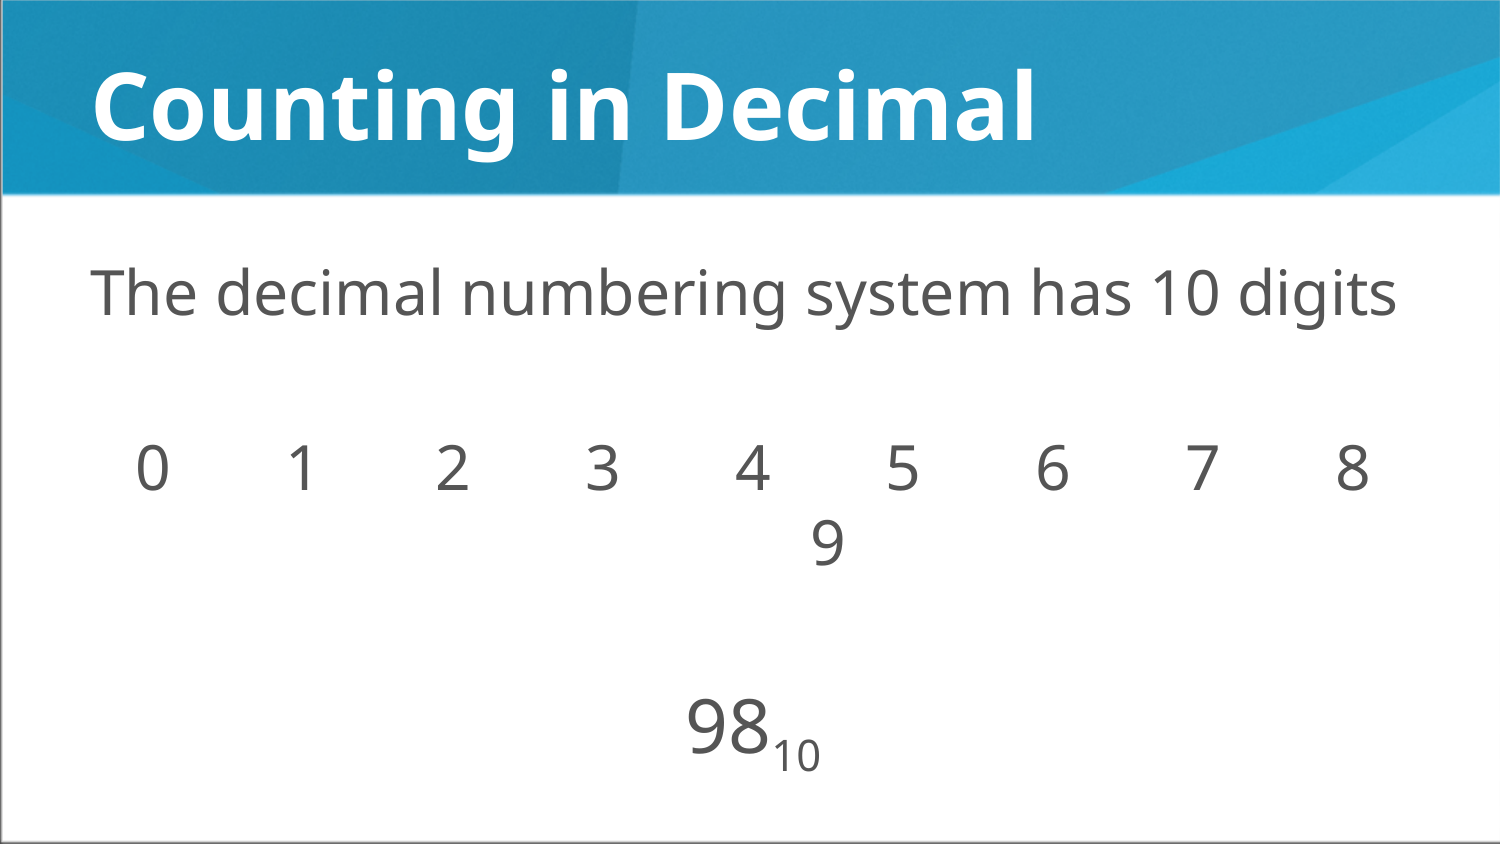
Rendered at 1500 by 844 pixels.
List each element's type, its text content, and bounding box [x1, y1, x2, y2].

picture [0, 0, 1500, 844]
list The decimal numbering system has 10 digits 0 1 2 3 4 5 6 7 8 9 9810 [75, 238, 1432, 800]
title Counting in Decimal [75, 33, 1425, 175]
